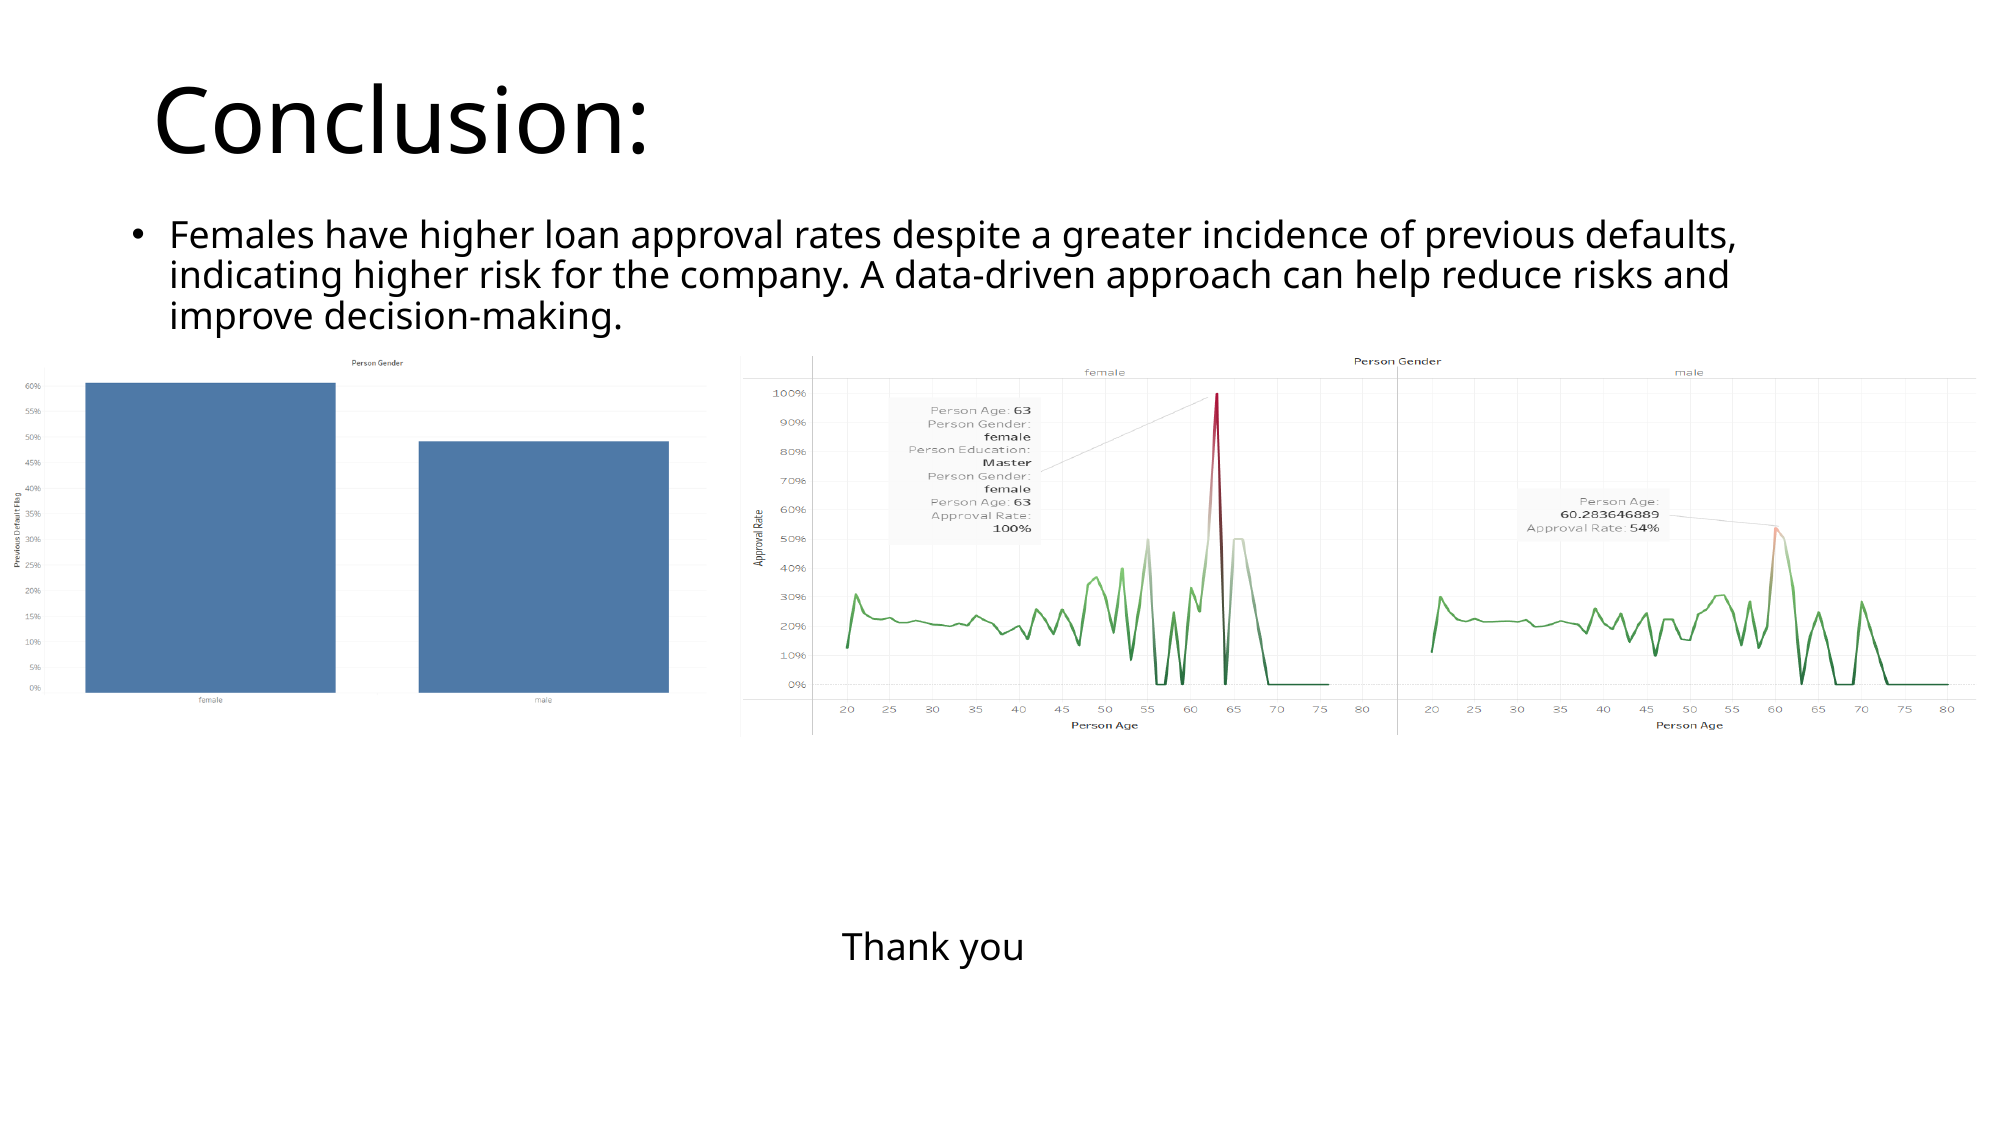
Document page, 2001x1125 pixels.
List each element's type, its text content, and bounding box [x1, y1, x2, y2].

list Females have higher loan approval rates despite a greater incidence of previous defaults, indicating higher risk for the company. A data-driven approach can help reduce risks and improve decision-making. [116, 208, 1842, 716]
title Conclusion: [137, 59, 1343, 188]
picture [6, 352, 719, 734]
text_box Thank you [827, 915, 1040, 1020]
picture [739, 355, 1977, 738]
